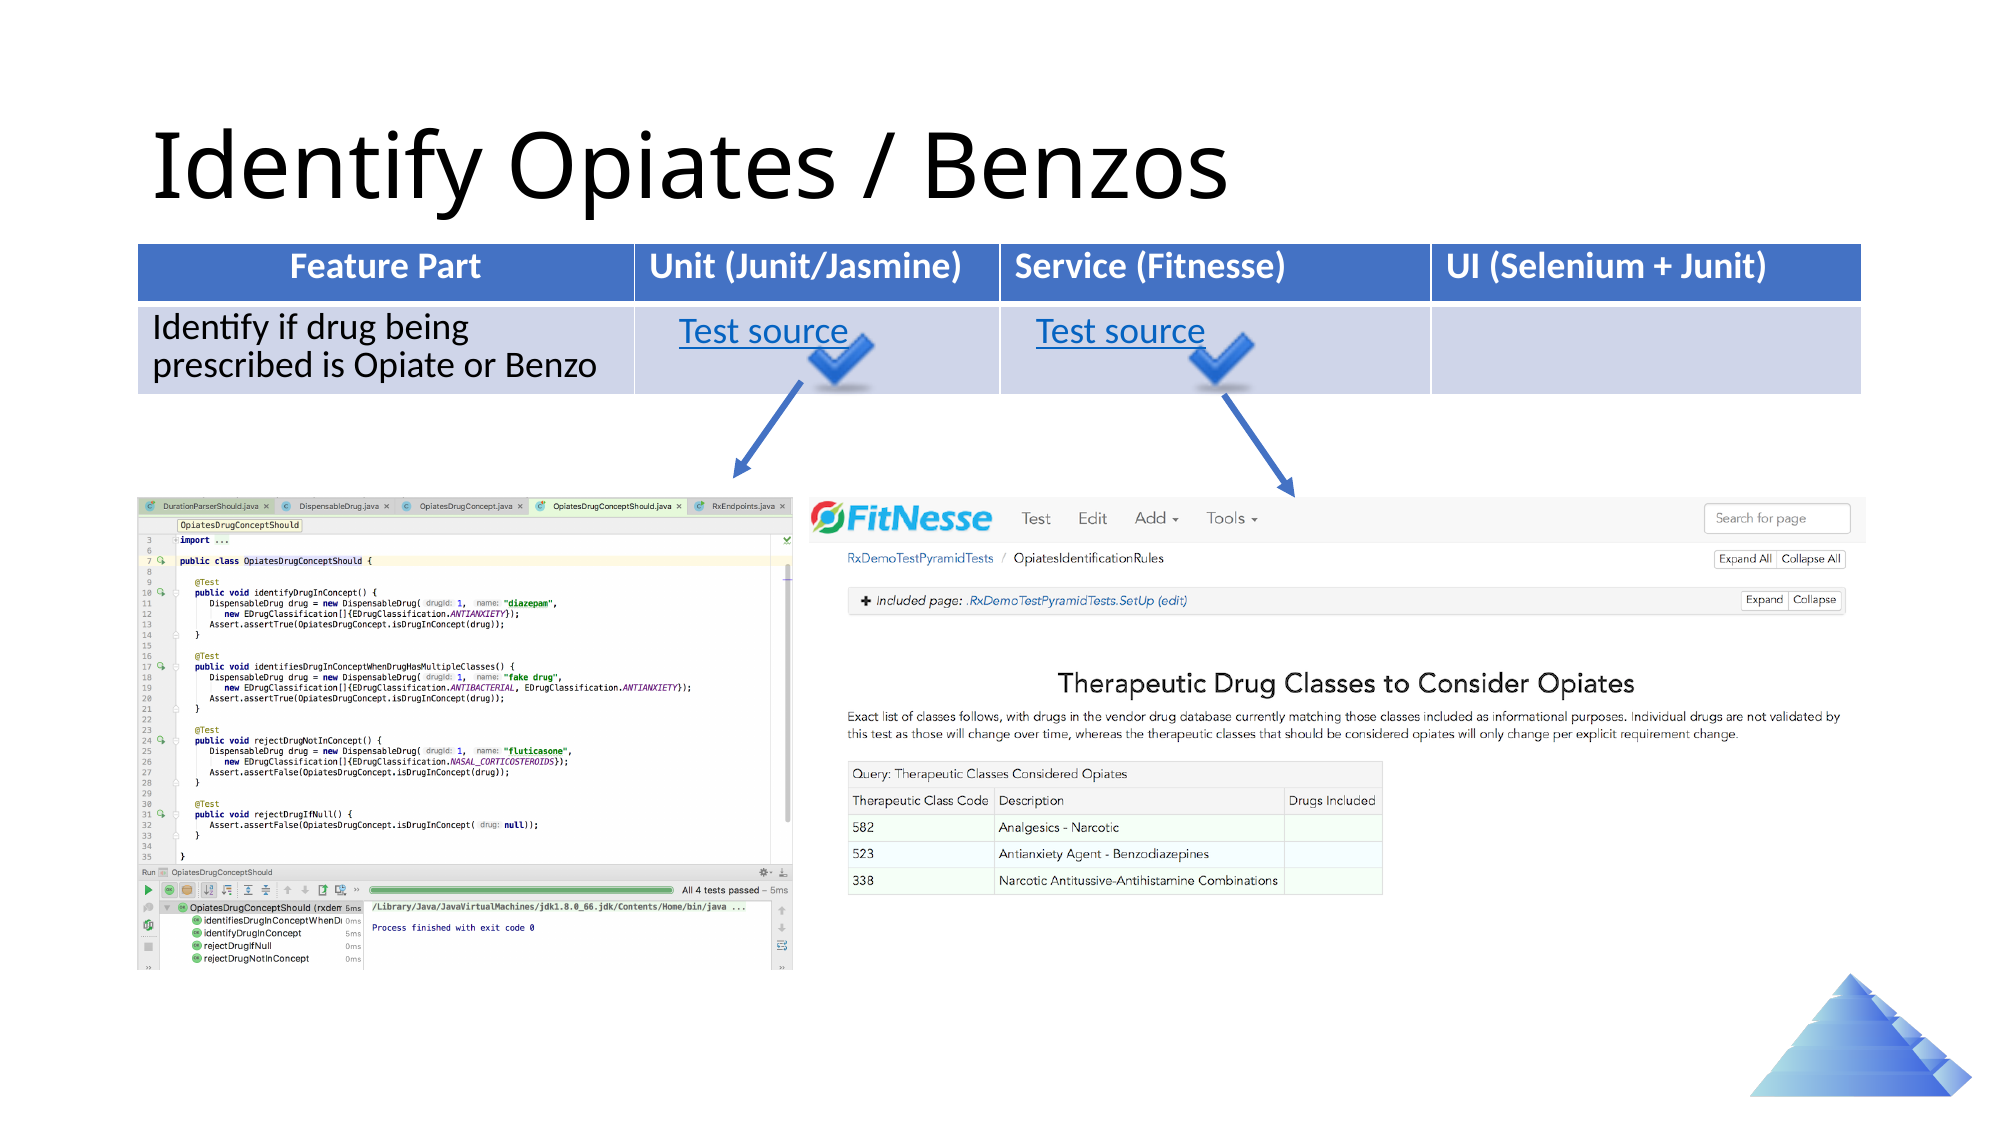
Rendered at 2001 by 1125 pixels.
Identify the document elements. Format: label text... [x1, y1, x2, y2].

picture [809, 497, 1866, 928]
text_box Test source [1021, 298, 1221, 359]
picture [802, 321, 881, 399]
picture [1749, 971, 1976, 1100]
table_cell [1432, 307, 1861, 394]
picture [137, 497, 793, 970]
table_cell [1221, 307, 1430, 394]
table_header Feature Part [138, 244, 634, 301]
table_header Unit (Junit/Jasmine) [635, 244, 999, 301]
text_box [732, 381, 802, 479]
table_cell [635, 307, 802, 394]
table_header Service (Fitnesse) [1001, 244, 1430, 301]
table_header UI (Selenium + Junit) [1432, 244, 1861, 301]
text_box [1223, 394, 1295, 498]
table_cell [865, 307, 999, 394]
title Identify Opiates / Benzos [137, 59, 1863, 242]
picture [1183, 320, 1261, 399]
text_box Test source [664, 298, 865, 359]
table_cell Identify if drug being prescribed is Opiate or Benzo [138, 307, 634, 394]
table_cell [1001, 307, 1183, 394]
